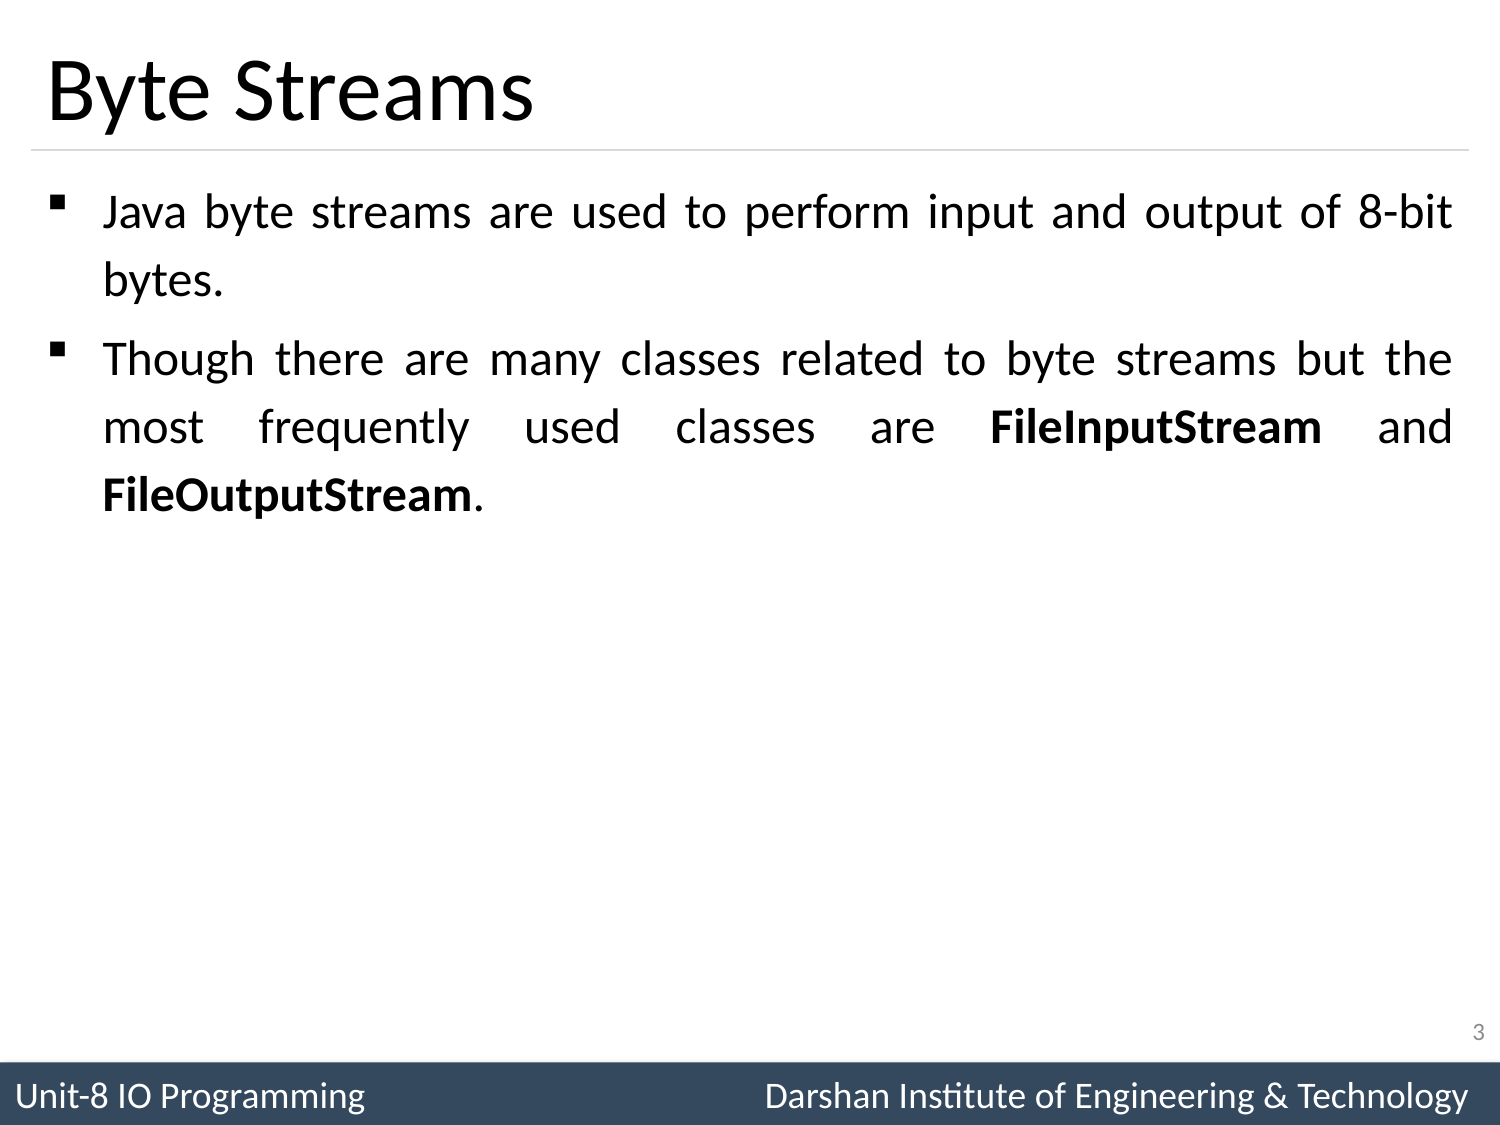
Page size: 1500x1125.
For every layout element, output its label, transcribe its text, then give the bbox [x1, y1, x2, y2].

title Byte Streams [31, 17, 1469, 150]
slide_number 3 [1149, 999, 1500, 1060]
list Java byte streams are used to perform input and output of 8-bit bytes. Though there are many classes related to byte streams but the most frequently used classes are FileInputStream and FileOutputStream. [31, 162, 1469, 1038]
